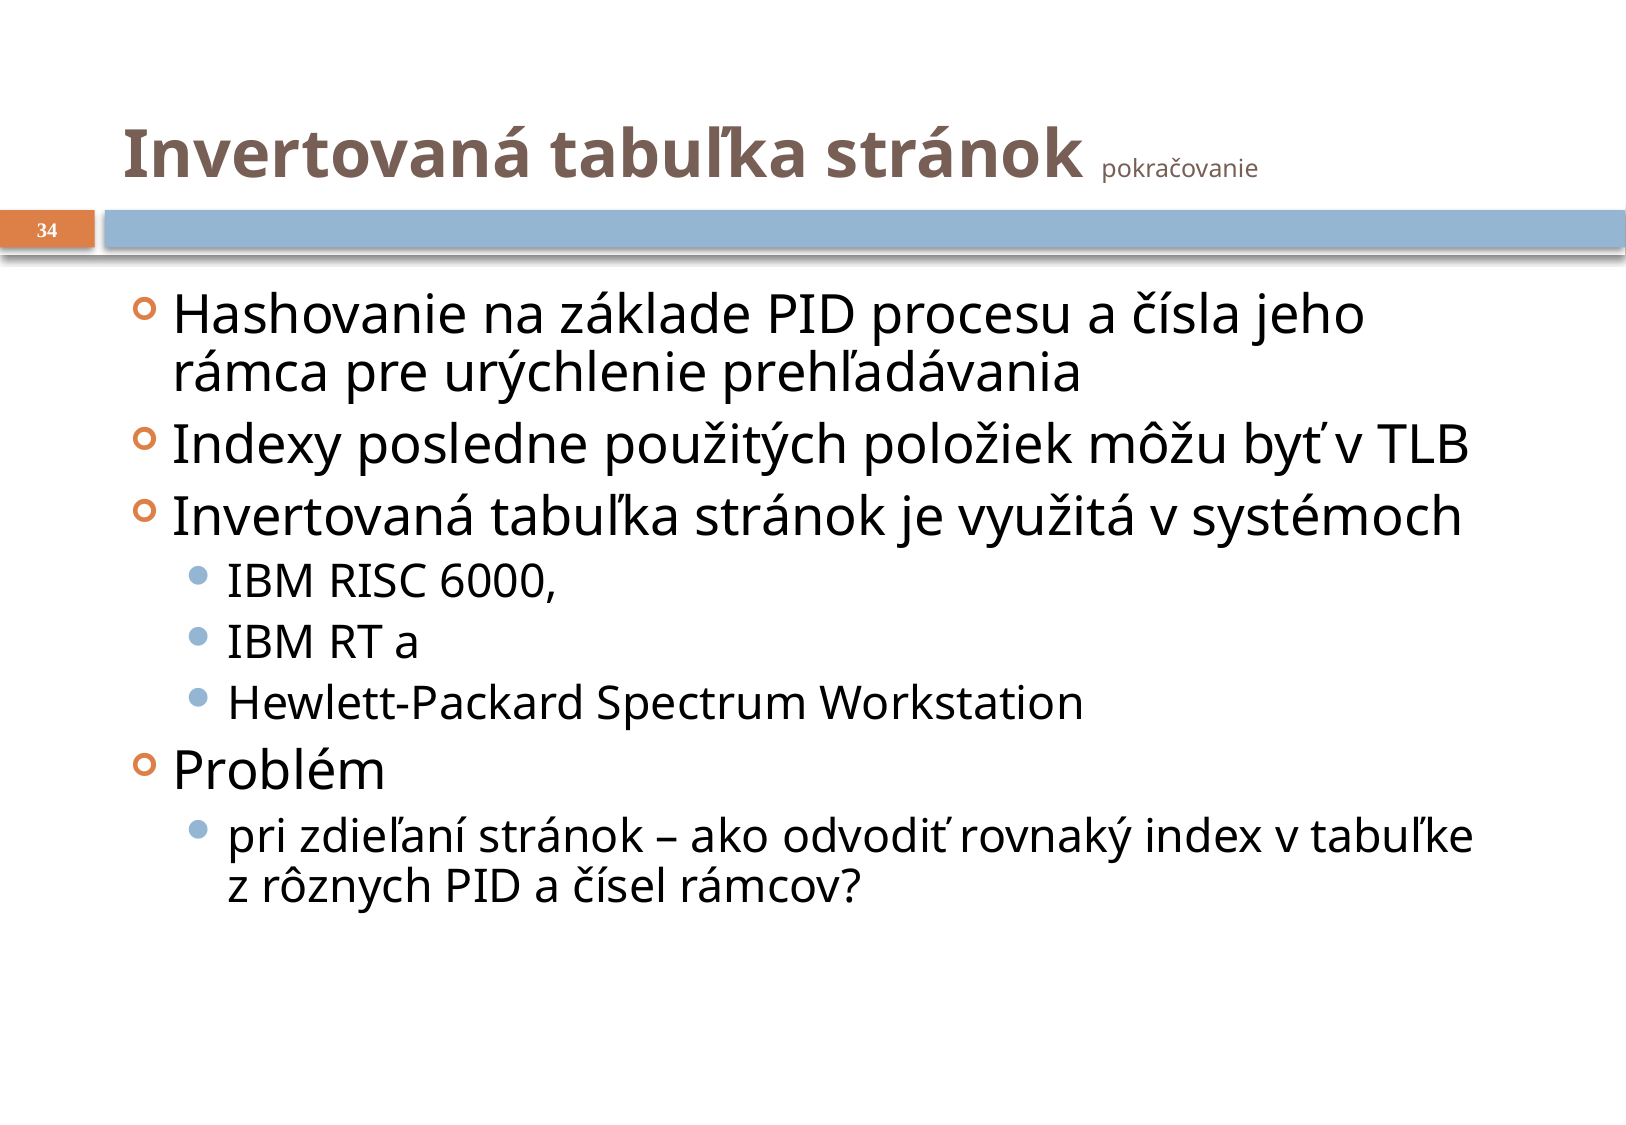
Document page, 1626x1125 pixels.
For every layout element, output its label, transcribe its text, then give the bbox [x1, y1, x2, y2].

slide_number 34 [0, 208, 95, 249]
title Invertovaná tabuľka stránok pokračovanie [108, 69, 1558, 232]
list Hashovanie na základe PID procesu a čísla jeho rámca pre urýchlenie prehľadávania Indexy posledne použitých položiek môžu byť v TLB Invertovaná tabuľka stránok je využitá v systémoch IBM RISC 6000, IBM RT a Hewlett-Packard Spectrum Workstation Problém pri zdieľaní stránok – ako odvodiť rovnaký index v tabuľke z rôznych PID a čísel rámcov? [115, 278, 1497, 1004]
